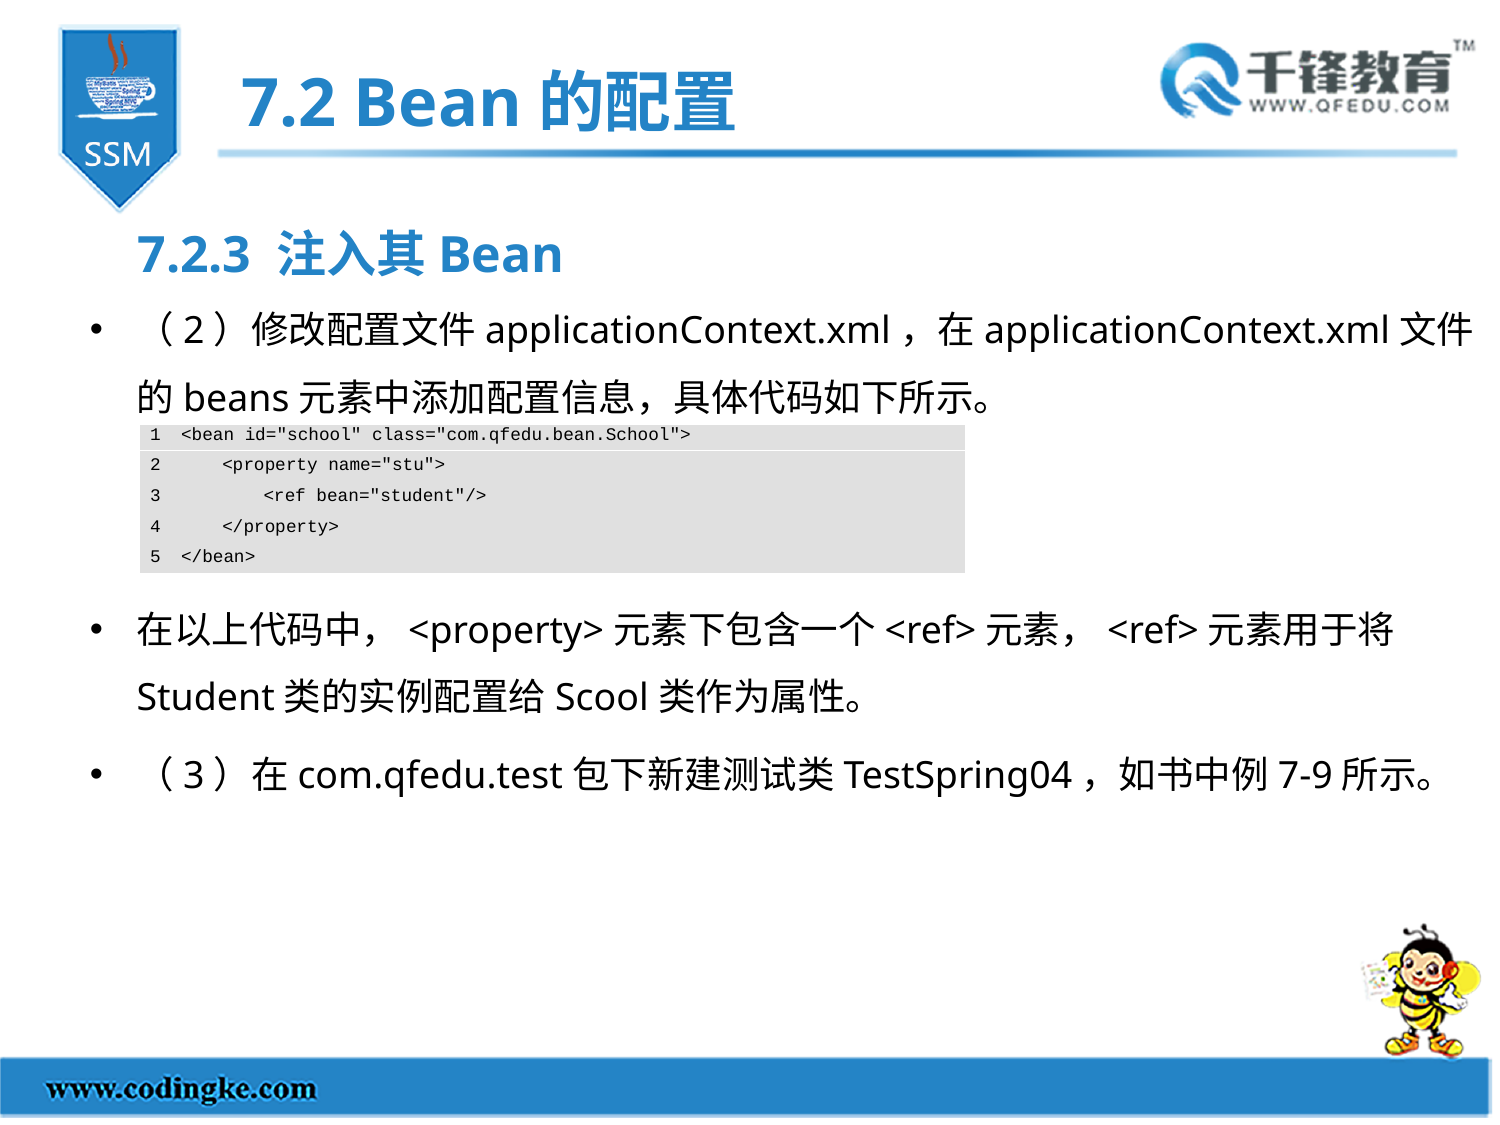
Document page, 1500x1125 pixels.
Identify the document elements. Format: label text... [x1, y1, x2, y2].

text_box 7.2 Bean的配置 [226, 53, 1038, 146]
picture [0, 0, 1500, 276]
text_box 7.2.3 注入其Bean [122, 215, 879, 276]
picture [0, 419, 1500, 576]
text_box 在以上代码中，<property>元素下包含一个<ref>元素，<ref>元素用于将Student类的实例配置给Scool类作为属性。 （3）在com.qfedu.test包下新建测试类TestSpring04，如书中例7-9所示。 [0, 575, 1500, 804]
picture [0, 804, 1500, 1125]
text_box （2）修改配置文件applicationContext.xml，在applicationContext.xml文件的beans元素中添加配置信息，具体代码如下所示。 [0, 276, 1500, 427]
